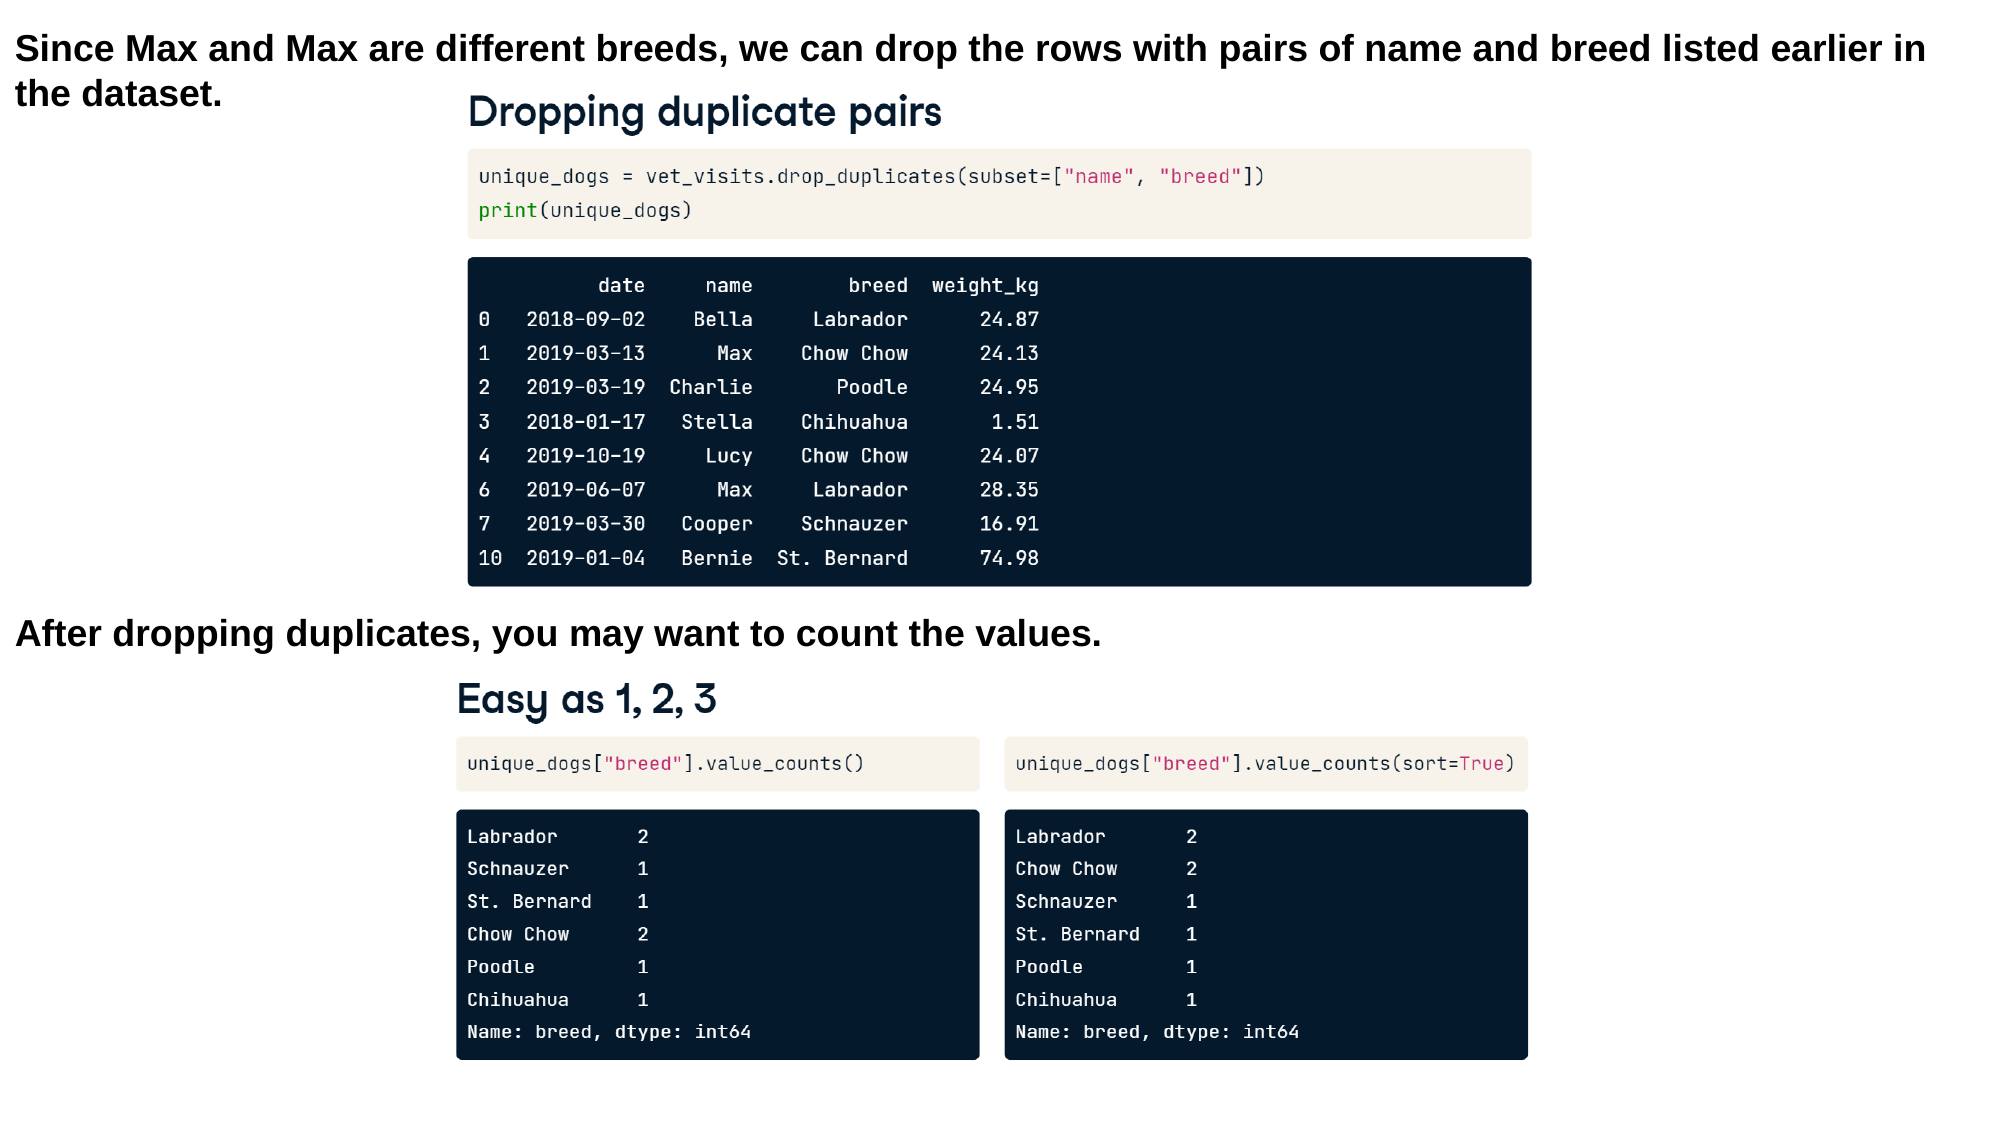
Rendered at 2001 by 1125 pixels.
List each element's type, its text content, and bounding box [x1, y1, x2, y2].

picture [460, 87, 1540, 592]
picture [448, 672, 1540, 1069]
text_box Since Max and Max are different breeds, we can drop the rows with pairs of name and breed listed earlier in the dataset. After dropping duplicates, you may want to count the values. [0, 16, 2000, 662]
